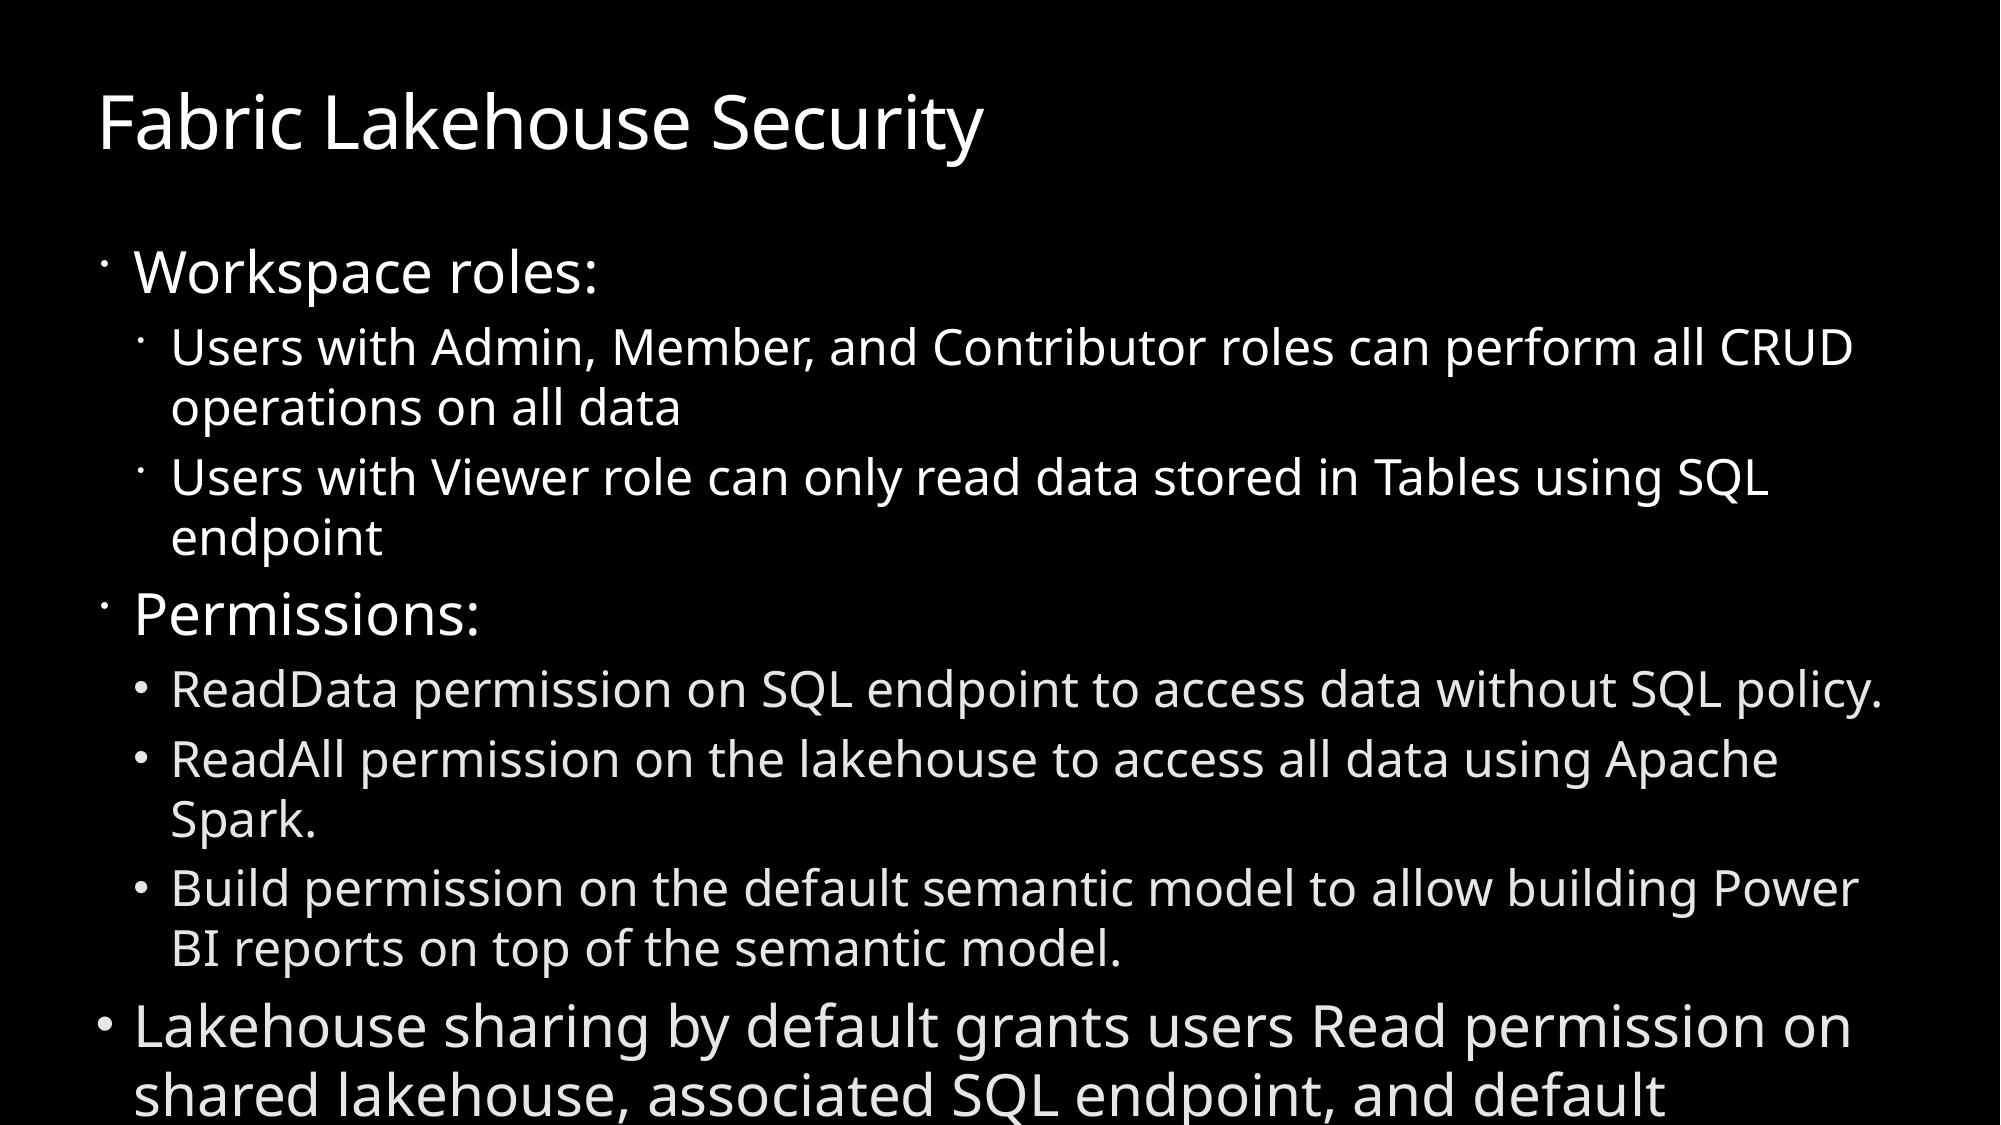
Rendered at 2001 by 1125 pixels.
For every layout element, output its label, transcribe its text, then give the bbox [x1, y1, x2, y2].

list Workspace roles: Users with Admin, Member, and Contributor roles can perform all CRUD operations on all data Users with Viewer role can only read data stored in Tables using SQL endpoint Permissions: ReadData permission on SQL endpoint to access data without SQL policy. ReadAll permission on the lakehouse to access all data using Apache Spark. Build permission on the default semantic model to allow building Power BI reports on top of the semantic model. Lakehouse sharing by default grants users Read permission on shared lakehouse, associated SQL endpoint, and default semantic model. [95, 235, 1904, 1102]
title Fabric Lakehouse Security [96, 75, 1904, 166]
